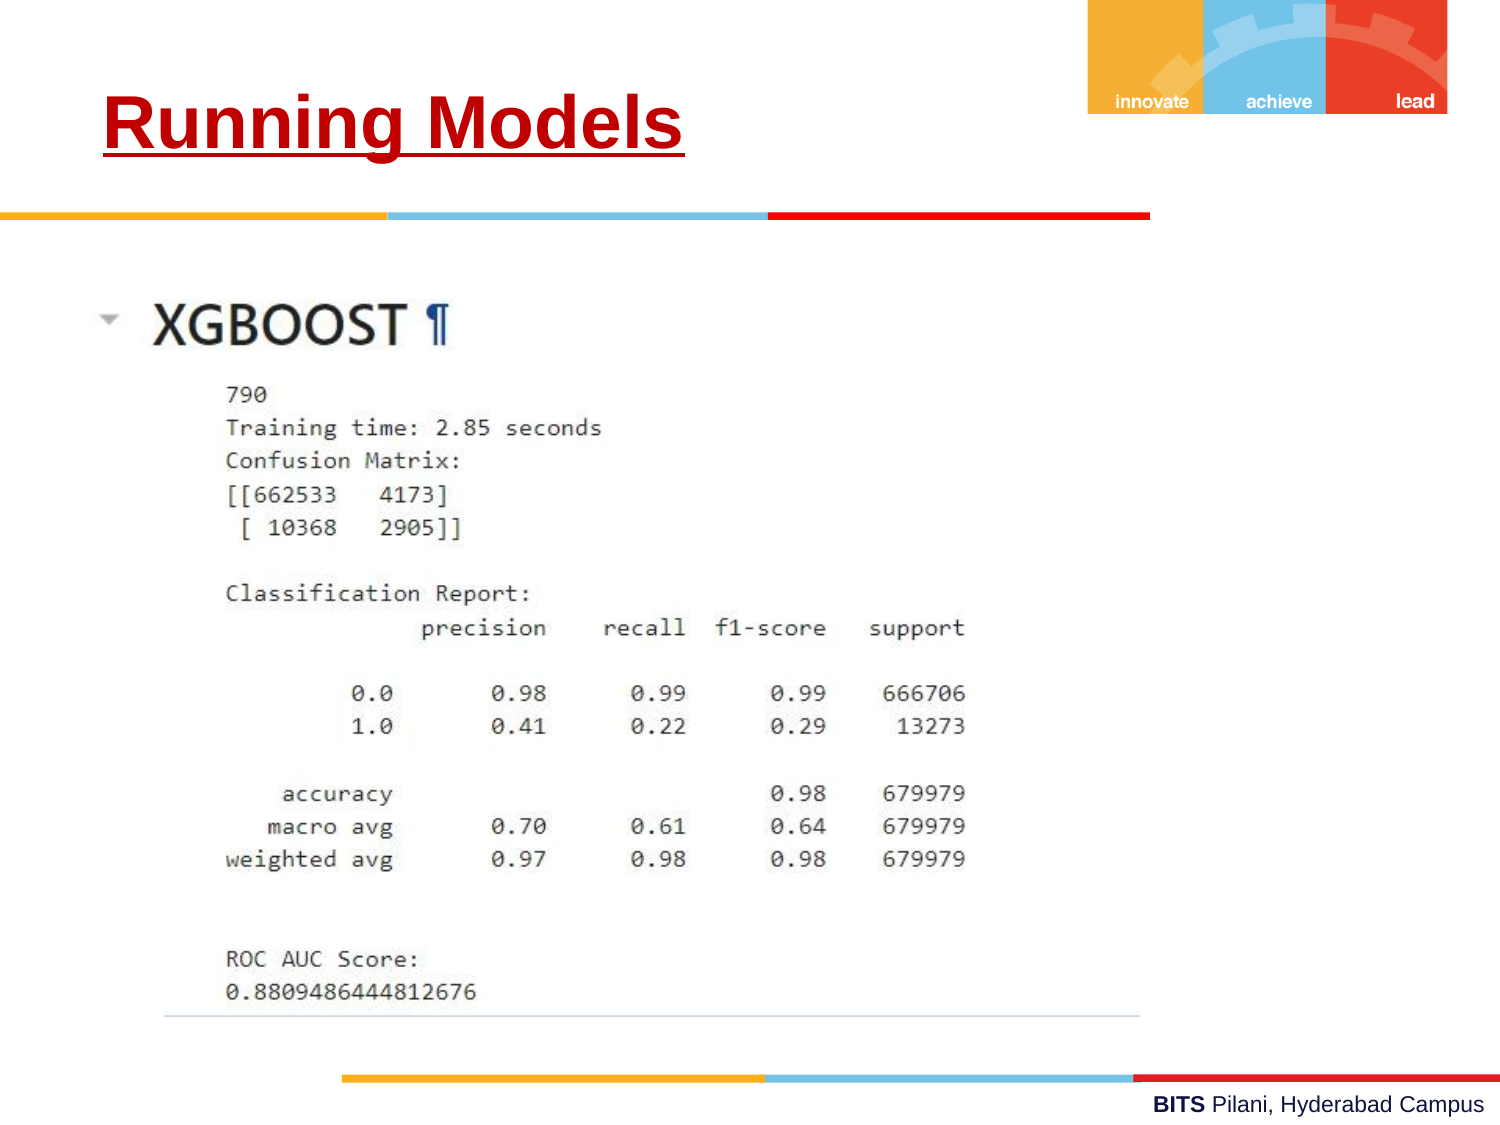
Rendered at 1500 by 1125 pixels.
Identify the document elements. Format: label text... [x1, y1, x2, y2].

picture [79, 274, 1140, 1018]
picture [1087, 0, 1448, 114]
list Running Models [50, 24, 1088, 213]
